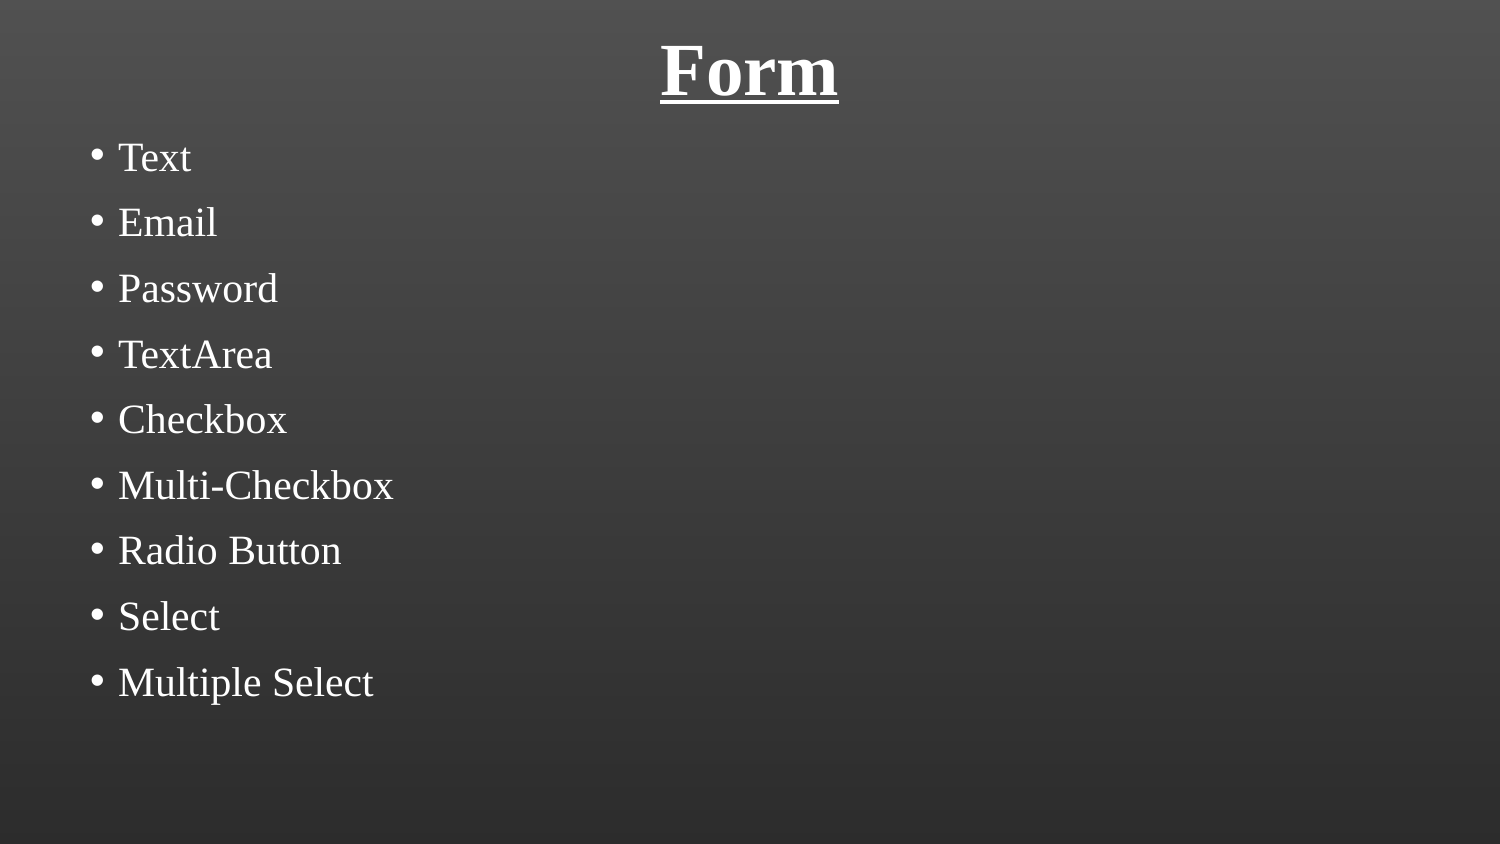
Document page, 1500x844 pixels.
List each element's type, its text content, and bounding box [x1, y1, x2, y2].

text_box Form [74, 9, 1425, 122]
list Text Email Password TextArea Checkbox Multi-Checkbox Radio Button Select Multiple Select [75, 122, 1425, 822]
